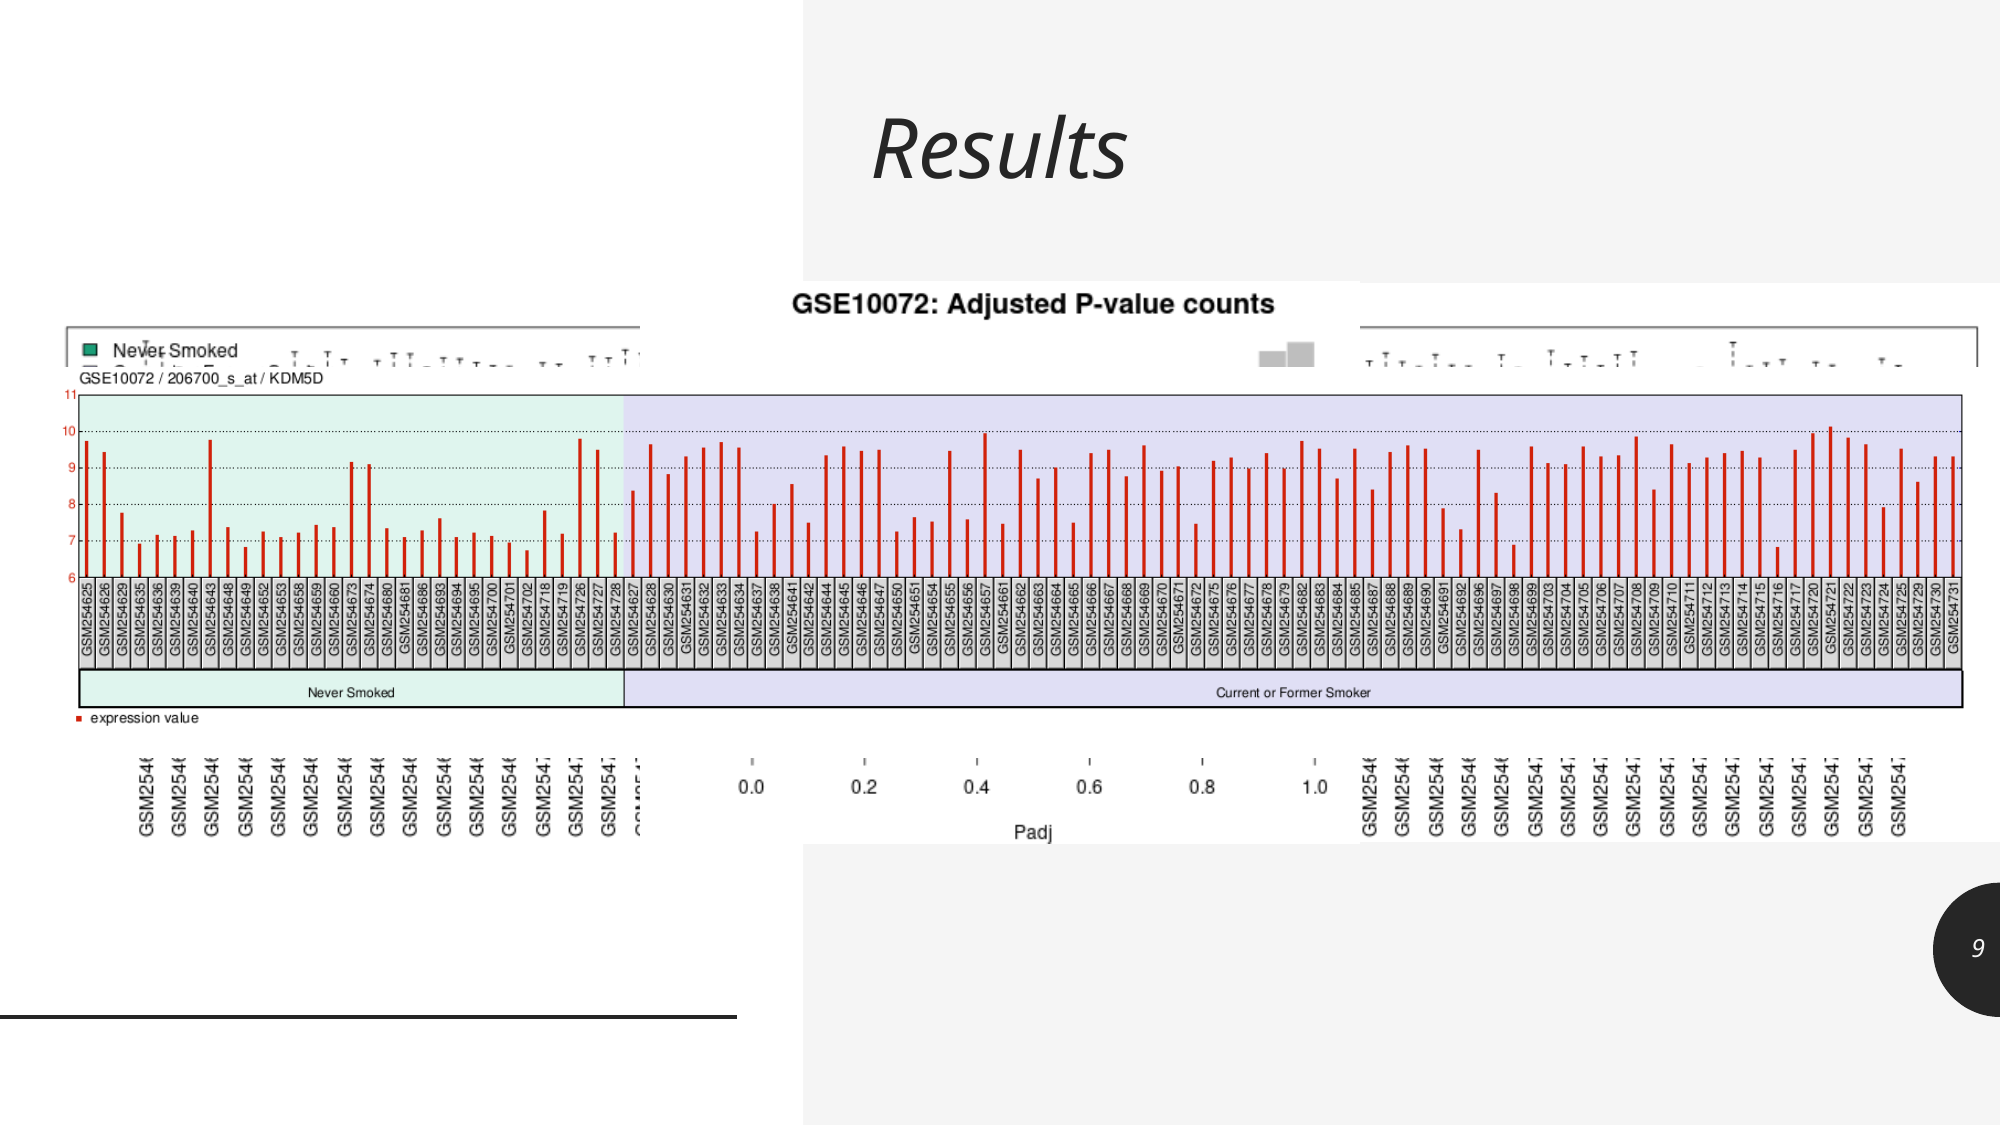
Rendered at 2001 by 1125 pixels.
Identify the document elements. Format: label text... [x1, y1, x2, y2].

picture [0, 281, 2000, 844]
title Results [129, 43, 1871, 205]
slide_number 9 [1933, 919, 2000, 980]
